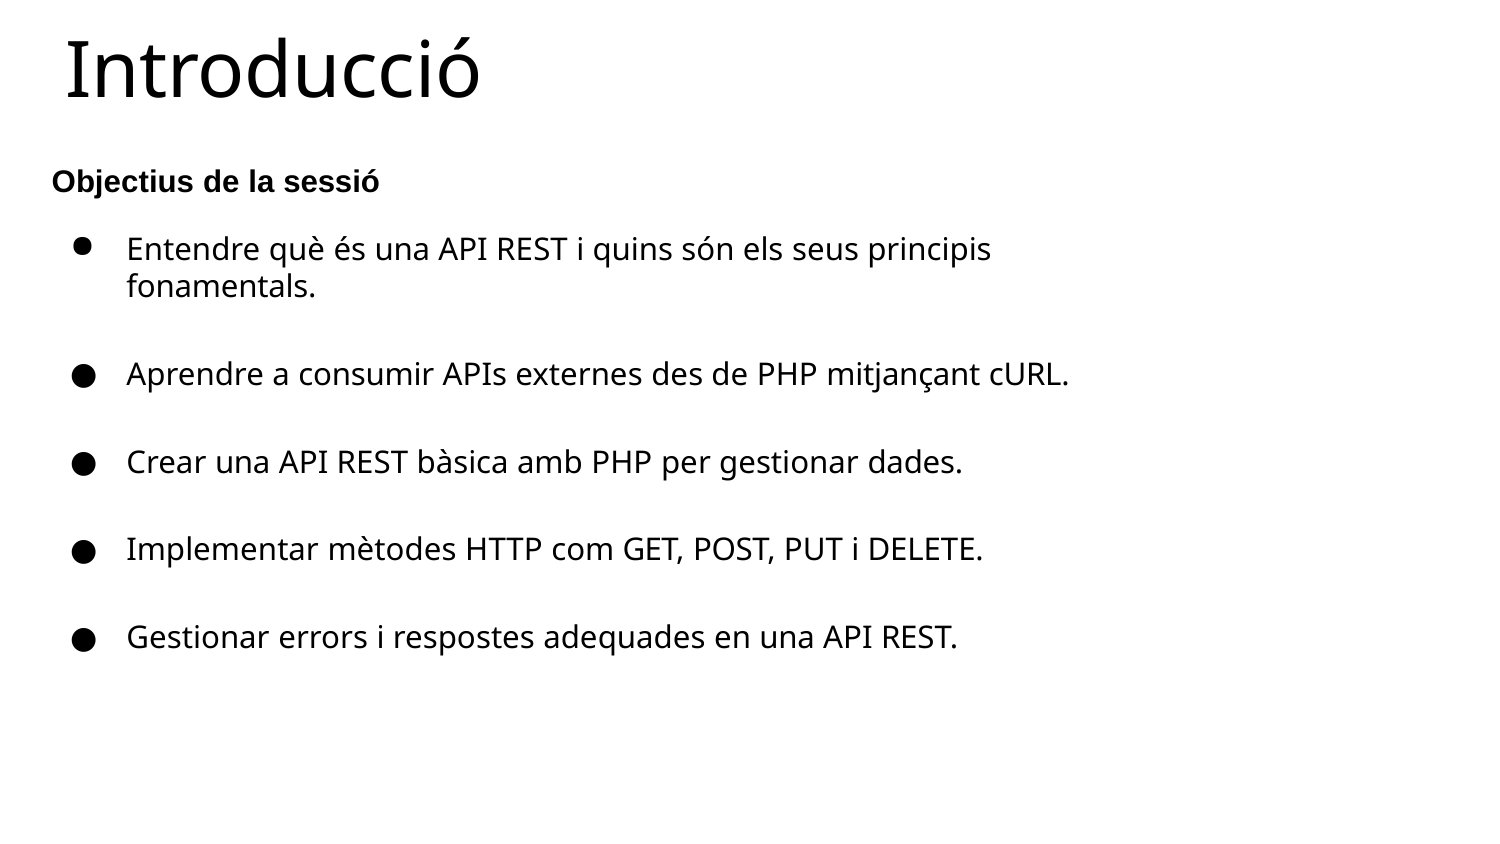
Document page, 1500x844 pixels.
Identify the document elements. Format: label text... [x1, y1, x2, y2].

text_box Objectius de la sessió Entendre què és una API REST i quins són els seus principis fonamentals. Aprendre a consumir APIs externes des de PHP mitjançant cURL. Crear una API REST bàsica amb PHP per gestionar dades. Implementar mètodes HTTP com GET, POST, PUT i DELETE. Gestionar errors i respostes adequades en una API REST. [49, 158, 1160, 655]
title Introducció [63, 16, 1415, 160]
